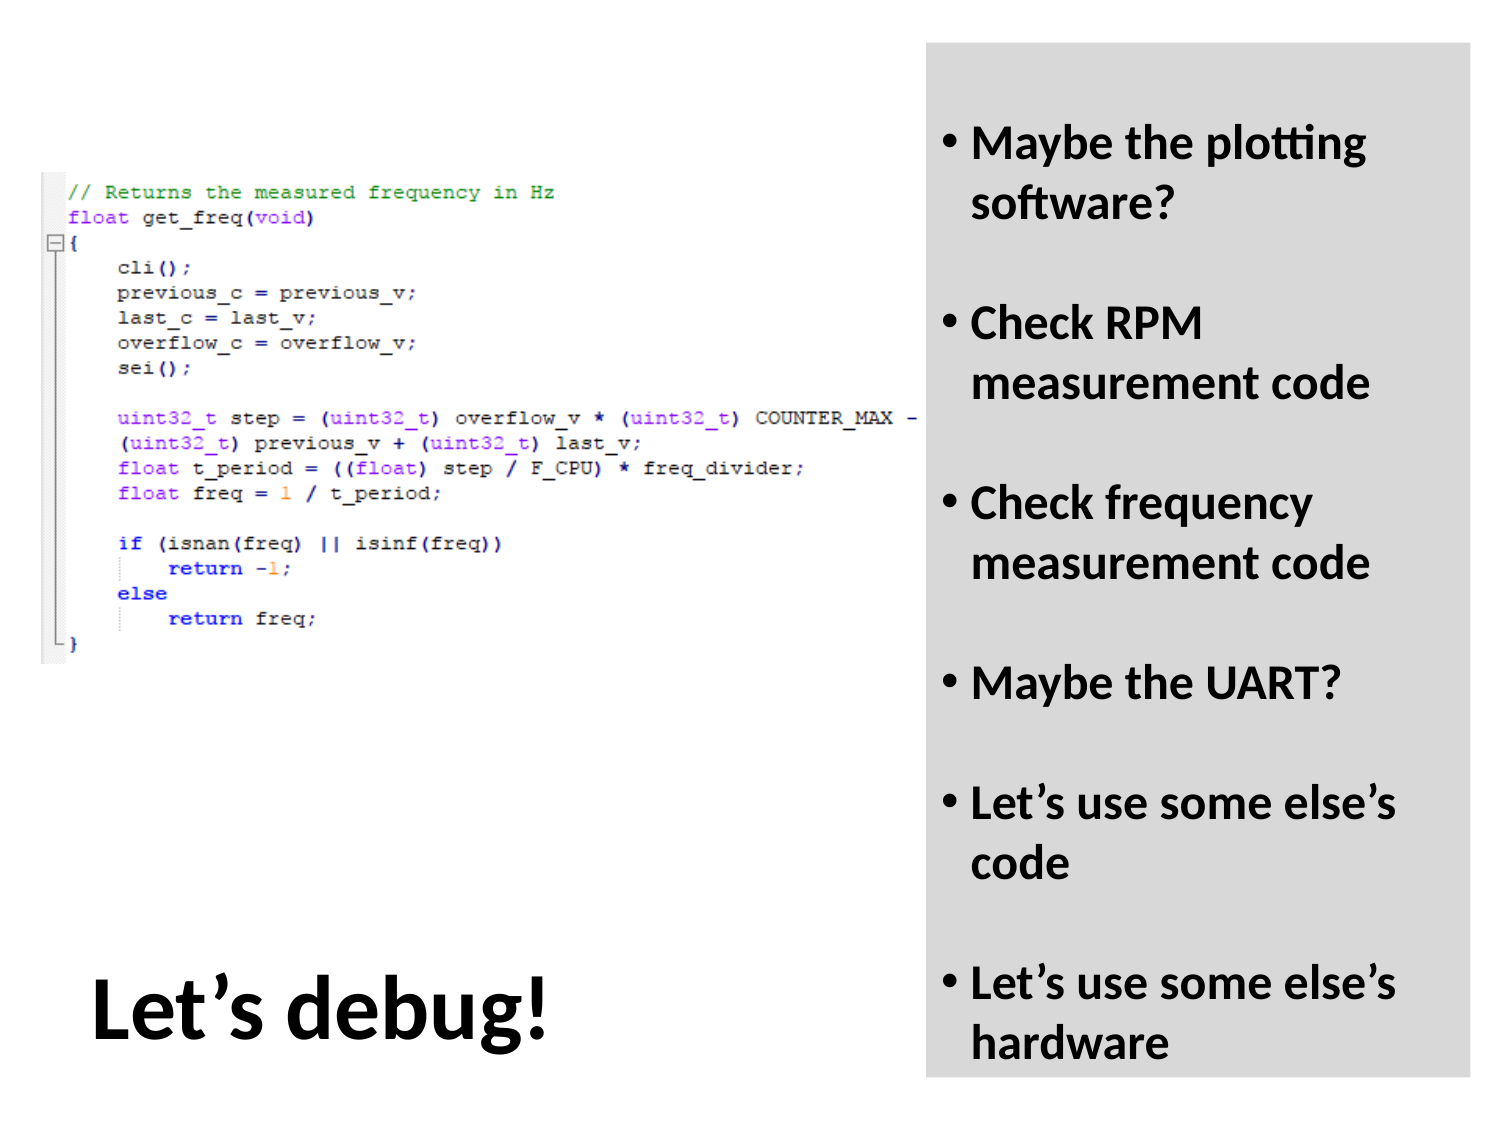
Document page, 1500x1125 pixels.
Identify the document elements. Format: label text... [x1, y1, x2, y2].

text_box Maybe the plotting software? Check RPM measurement code Check frequency measurement code Maybe the UART? Let’s use some else’s code Let’s use some else’s hardware [926, 42, 1471, 1078]
picture [40, 172, 934, 664]
text_box Let’s debug! [76, 940, 926, 1066]
